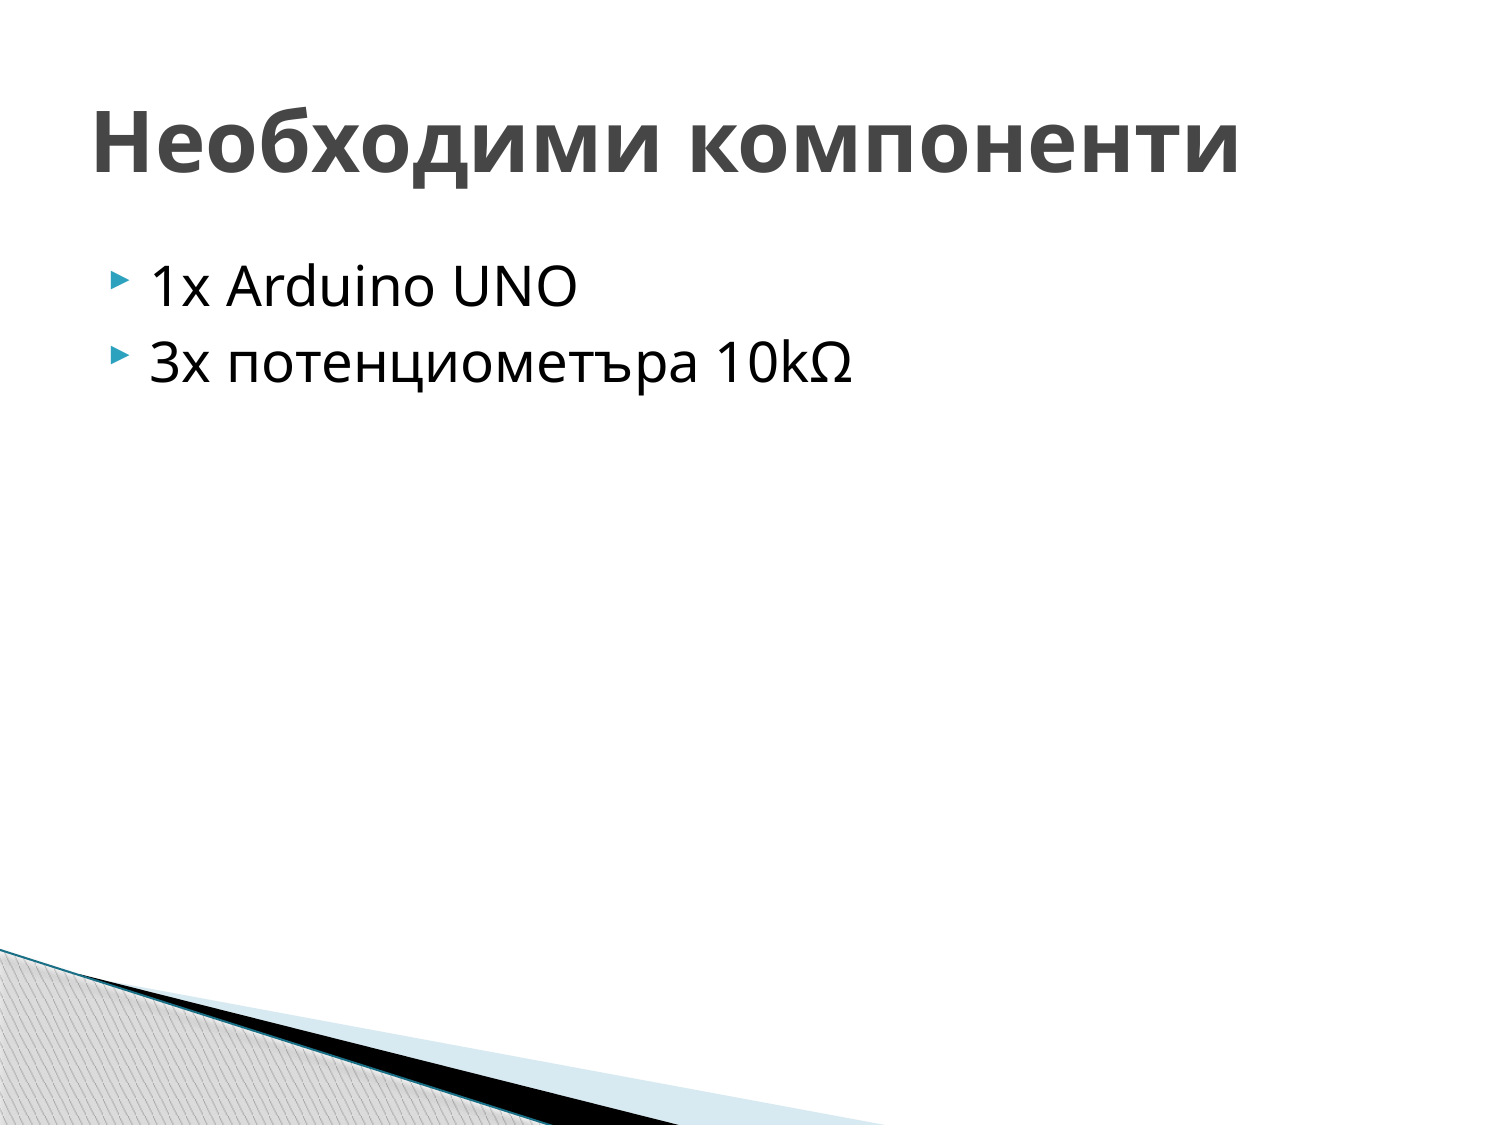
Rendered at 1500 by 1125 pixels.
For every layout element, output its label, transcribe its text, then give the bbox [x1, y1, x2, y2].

title Необходими компоненти [75, 45, 1425, 233]
list 1x Arduino UNO 3x потенциометъра 10kΩ [75, 243, 1425, 986]
